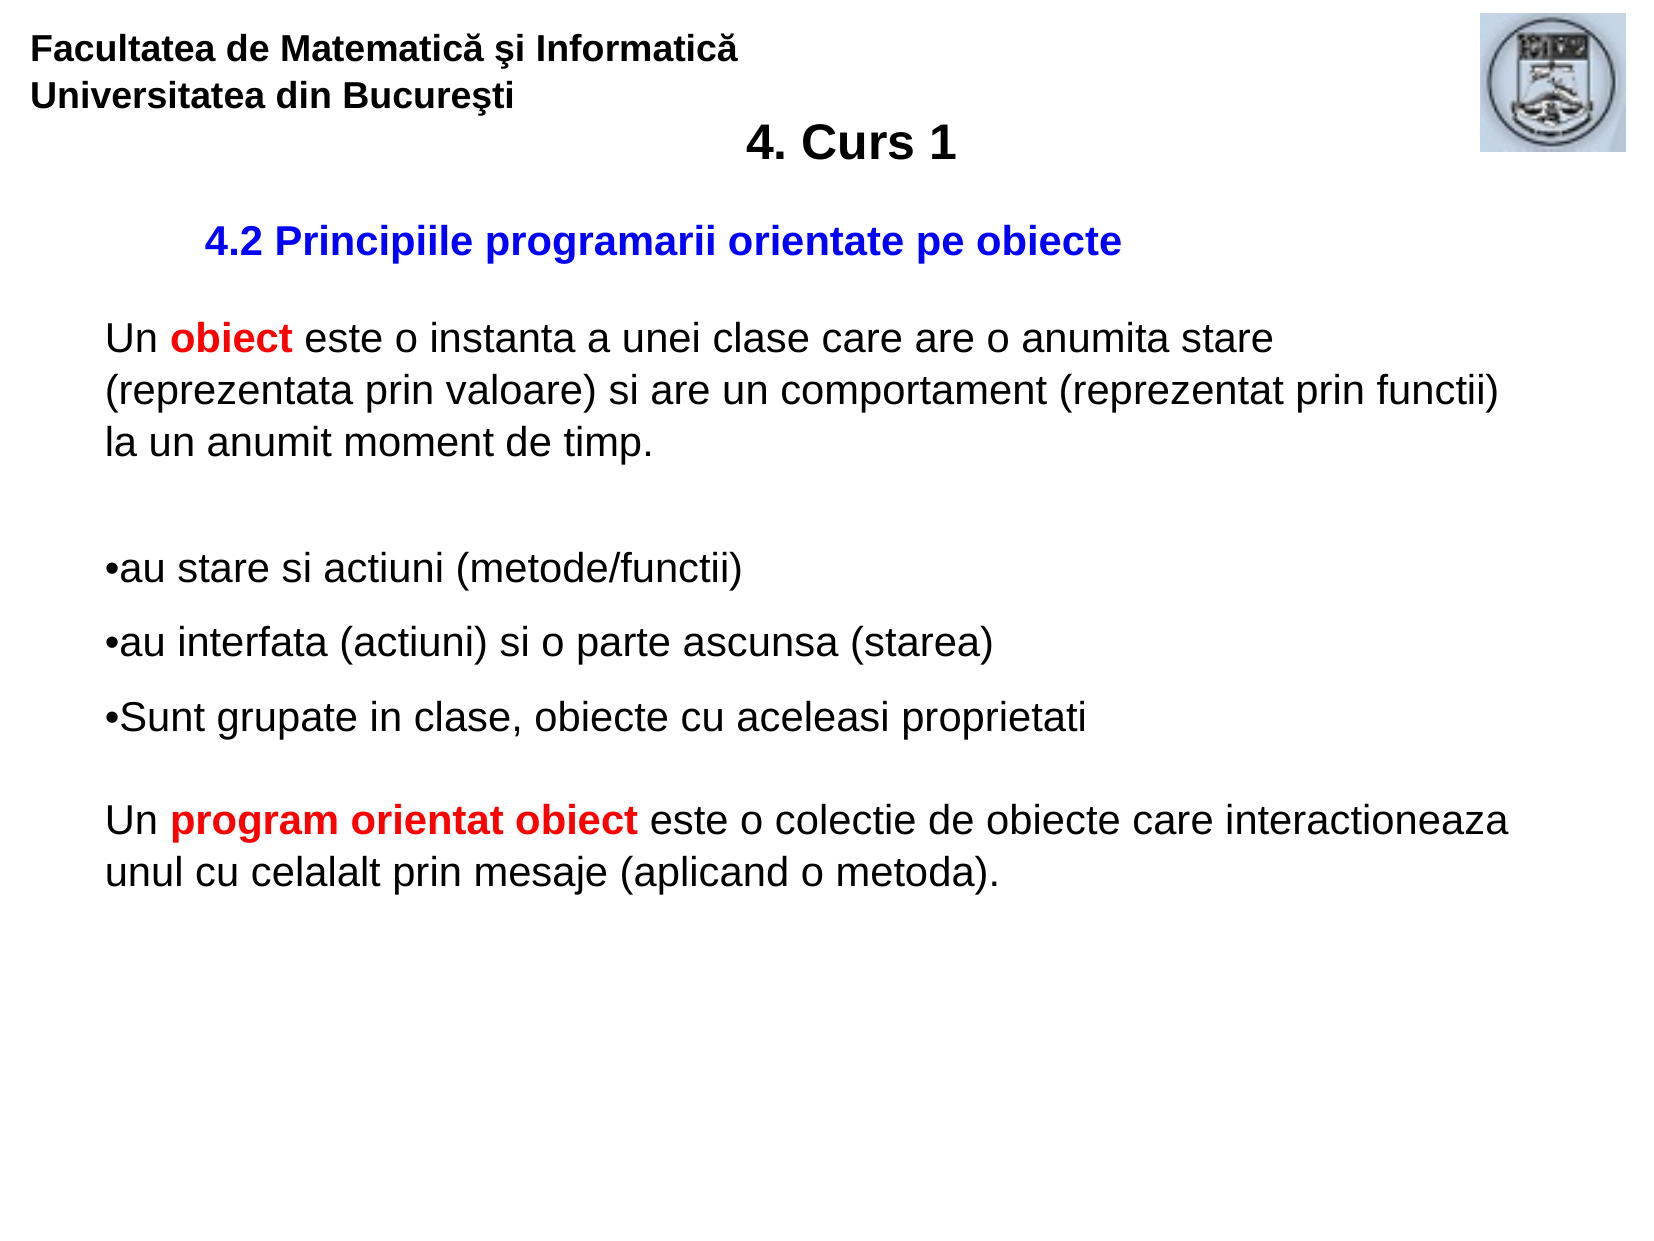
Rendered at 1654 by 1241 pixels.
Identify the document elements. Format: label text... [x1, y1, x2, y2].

picture [1480, 13, 1627, 152]
text_box Facultatea de Matematică şi Informatică Universitatea din Bucureşti [13, 13, 841, 123]
text_box Un obiect este o instanta a unei clase care are o anumita stare (reprezentata prin valoare) si are un comportament (reprezentat prin functii) la un anumit moment de timp. •au stare si actiuni (metode/functii) •au interfata (actiuni) si o parte ascunsa (starea) •Sunt grupate in clase, obiecte cu aceleasi proprietati Un program orientat obiect este o colectie de obiecte care interactioneaza unul cu celalalt prin mesaje (aplicand o metoda). [90, 301, 1537, 938]
text_box 4. Curs 1 [639, 107, 1065, 171]
text_box 4.2 Principiile programarii orientate pe obiecte [39, 181, 1425, 257]
